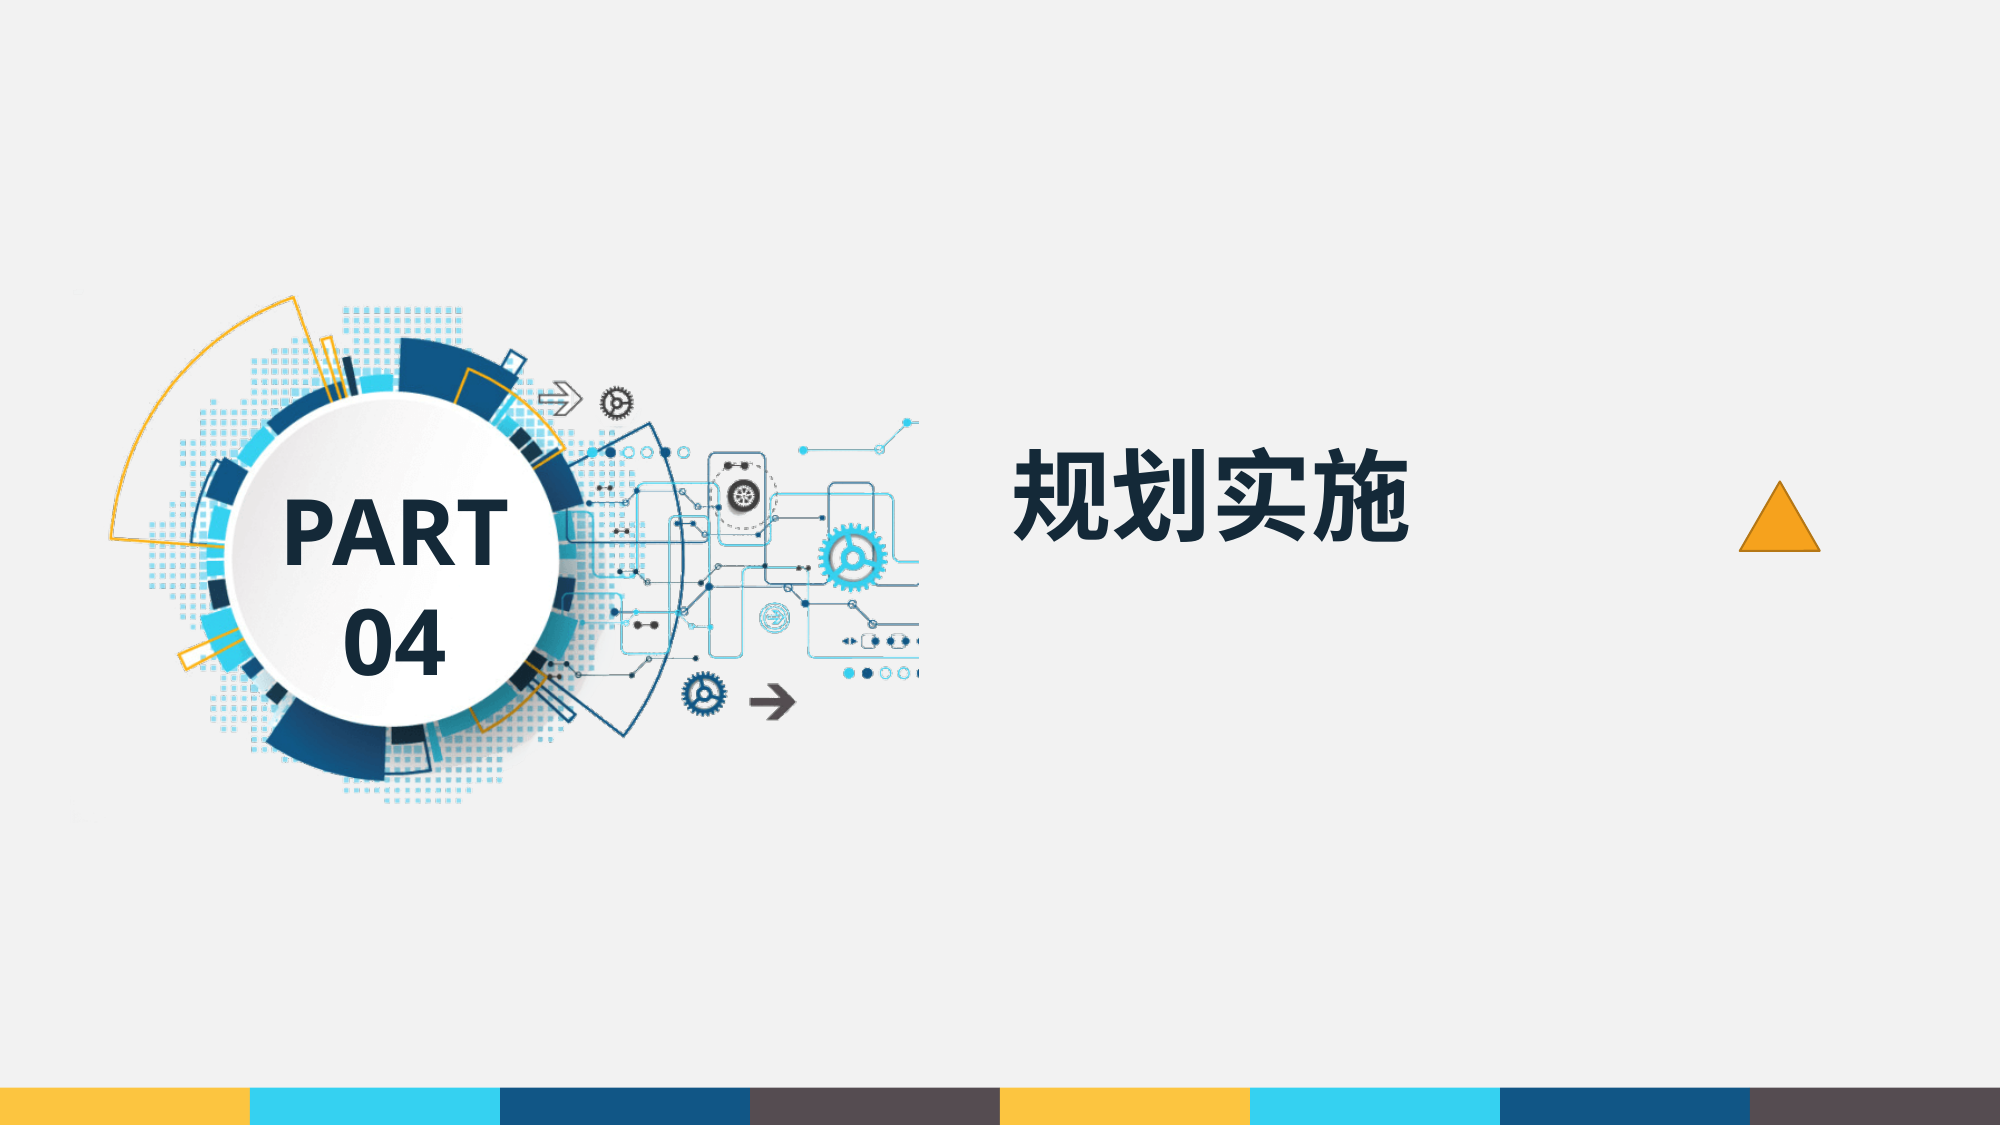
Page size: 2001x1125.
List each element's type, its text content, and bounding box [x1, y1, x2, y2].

text_box 规划实施 [997, 426, 1759, 561]
picture [41, 276, 919, 849]
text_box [0, 1087, 2000, 1125]
text_box [1738, 480, 1821, 552]
